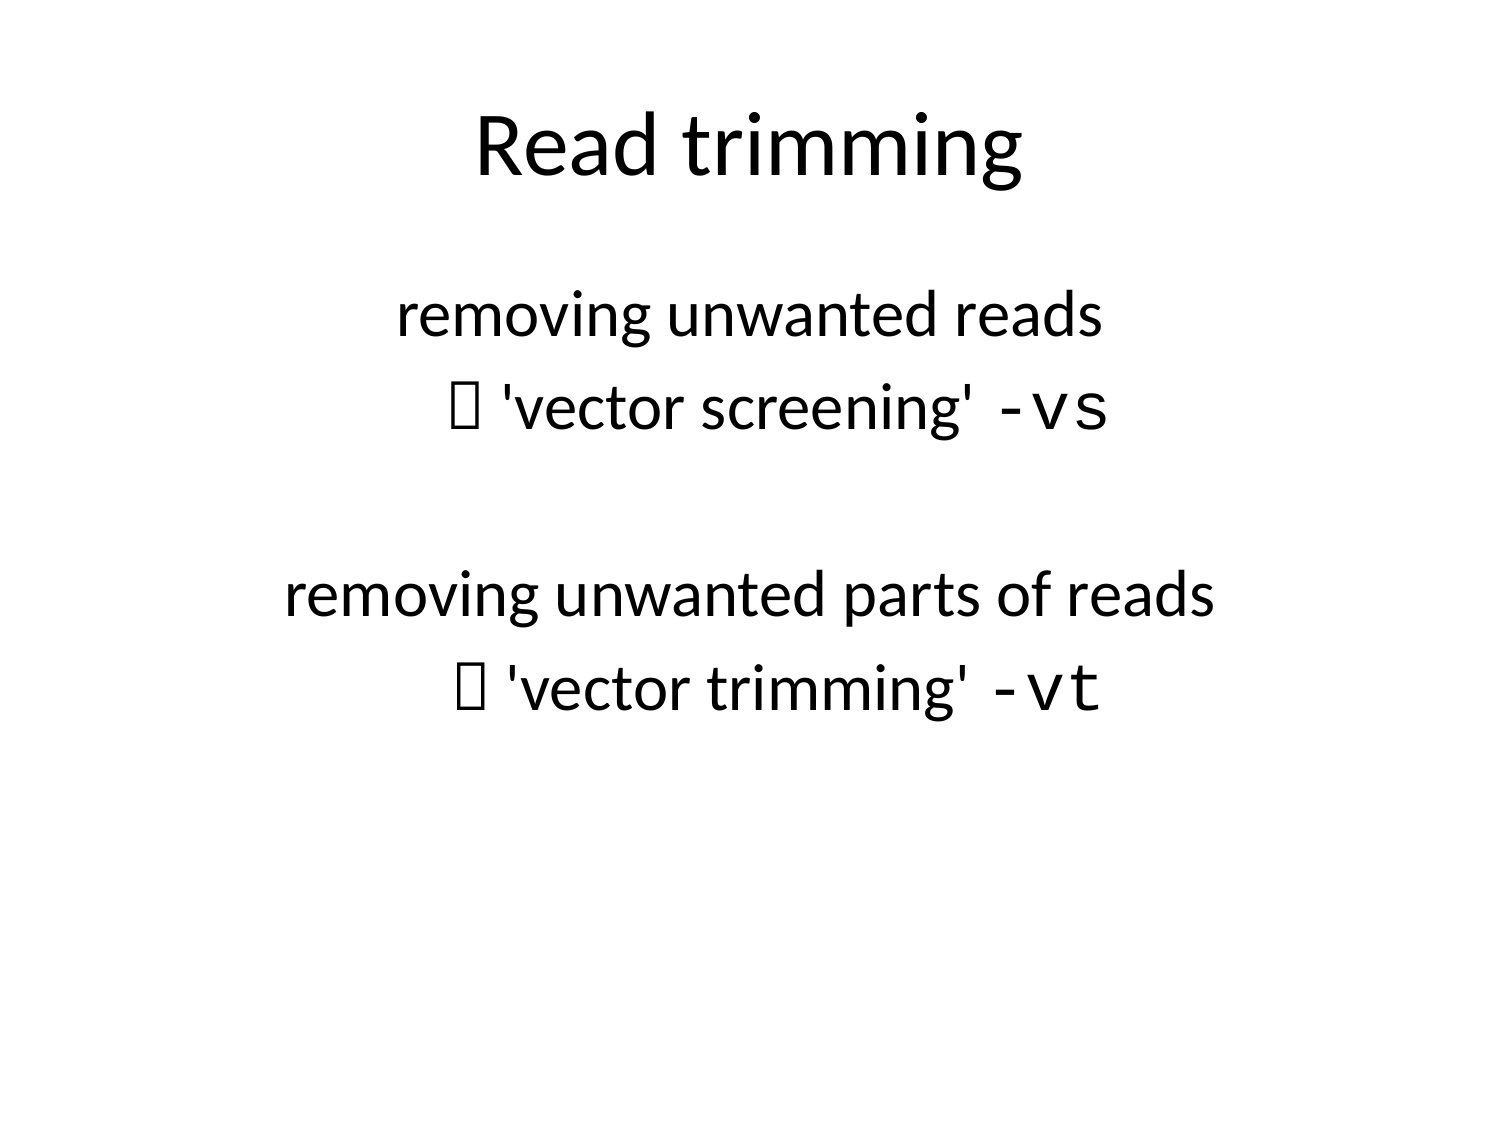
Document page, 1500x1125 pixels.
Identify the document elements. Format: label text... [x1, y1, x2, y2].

title Read trimming [75, 45, 1425, 233]
list removing unwanted reads  'vector screening' -vs removing unwanted parts of reads  'vector trimming' -vt [75, 262, 1425, 1005]
